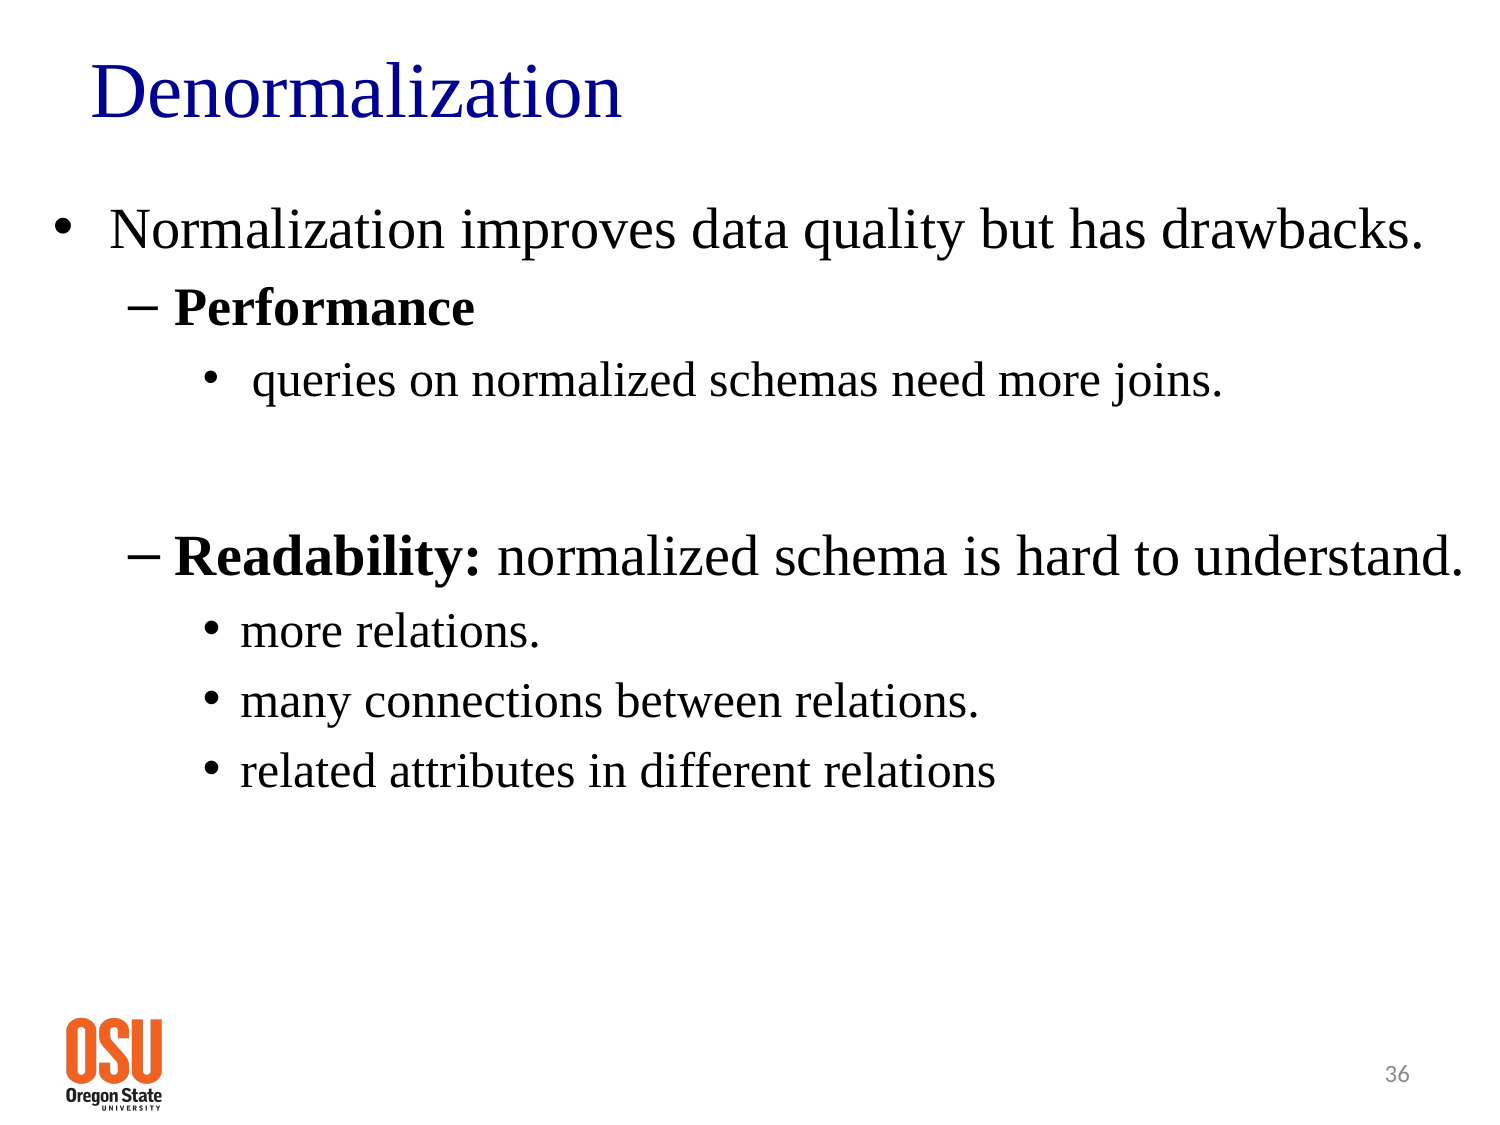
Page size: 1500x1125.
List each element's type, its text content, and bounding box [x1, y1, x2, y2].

slide_number 36 [1074, 1042, 1425, 1103]
list Normalization improves data quality but has drawbacks. Performance queries on normalized schemas need more joins. Readability: normalized schema is hard to understand. more relations. many connections between relations. related attributes in different relations [37, 183, 1500, 1021]
title Denormalization [75, 7, 1471, 164]
